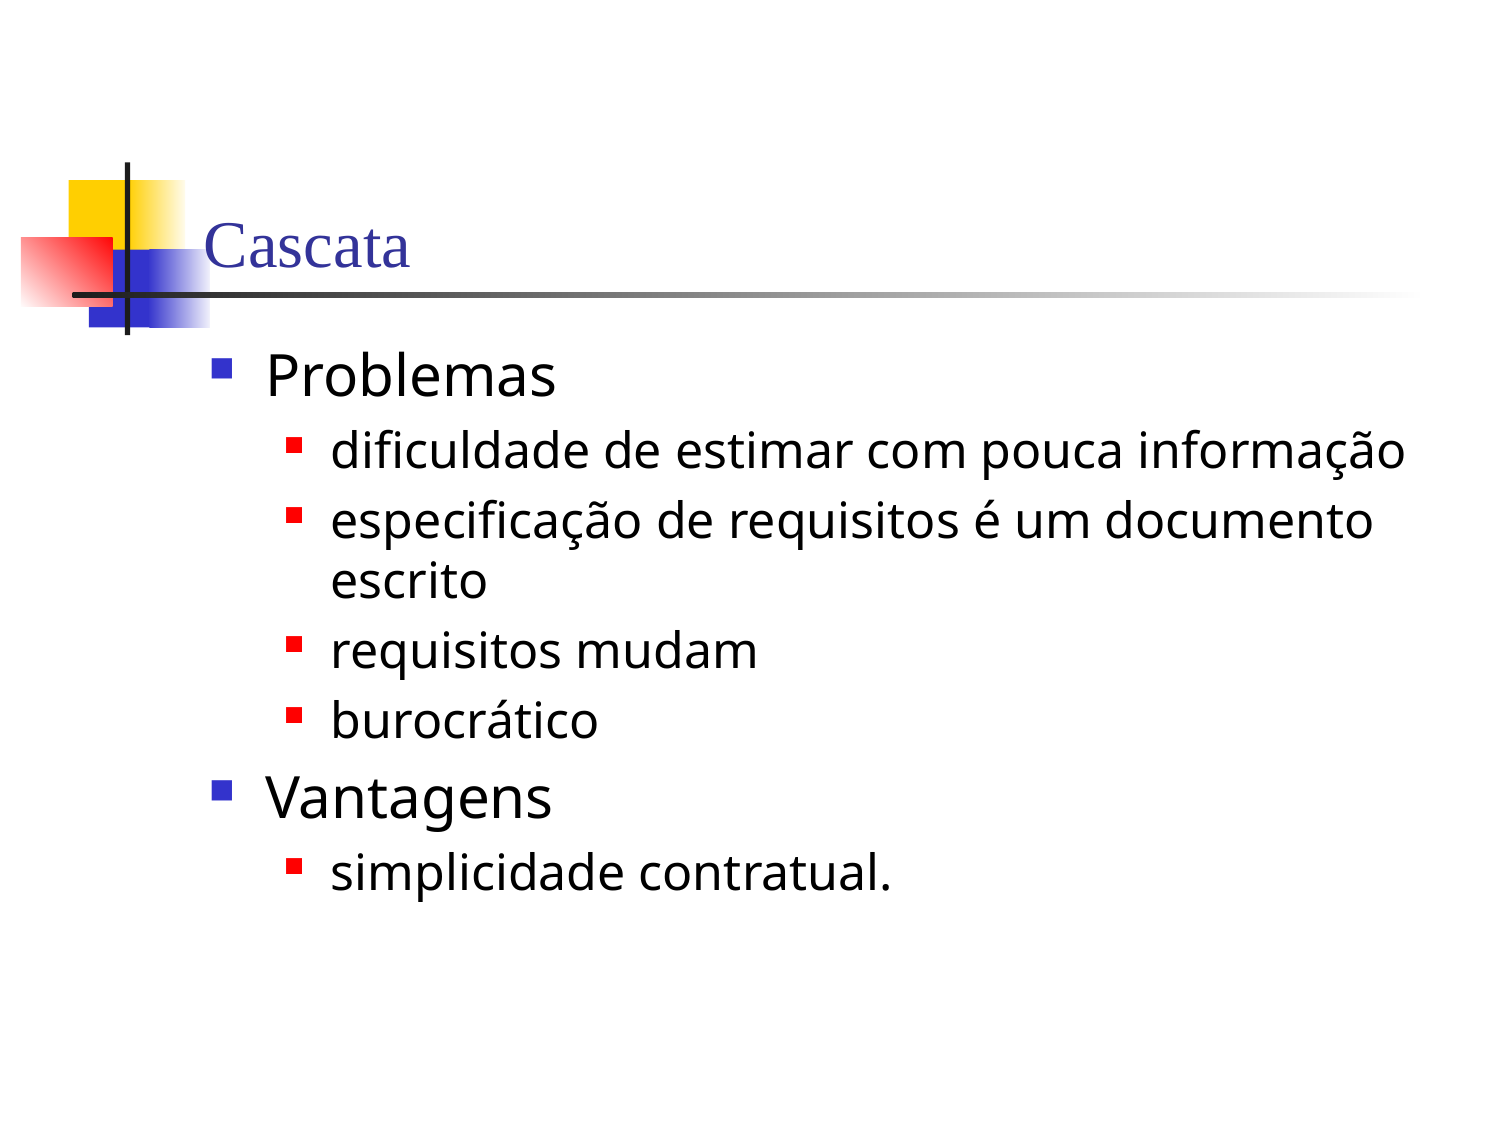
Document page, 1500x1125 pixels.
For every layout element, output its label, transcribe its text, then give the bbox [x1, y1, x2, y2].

title Cascata [188, 101, 1468, 289]
list Problemas dificuldade de estimar com pouca informação especificação de requisitos é um documento escrito requisitos mudam burocrático Vantagens simplicidade contratual. [193, 331, 1469, 1006]
